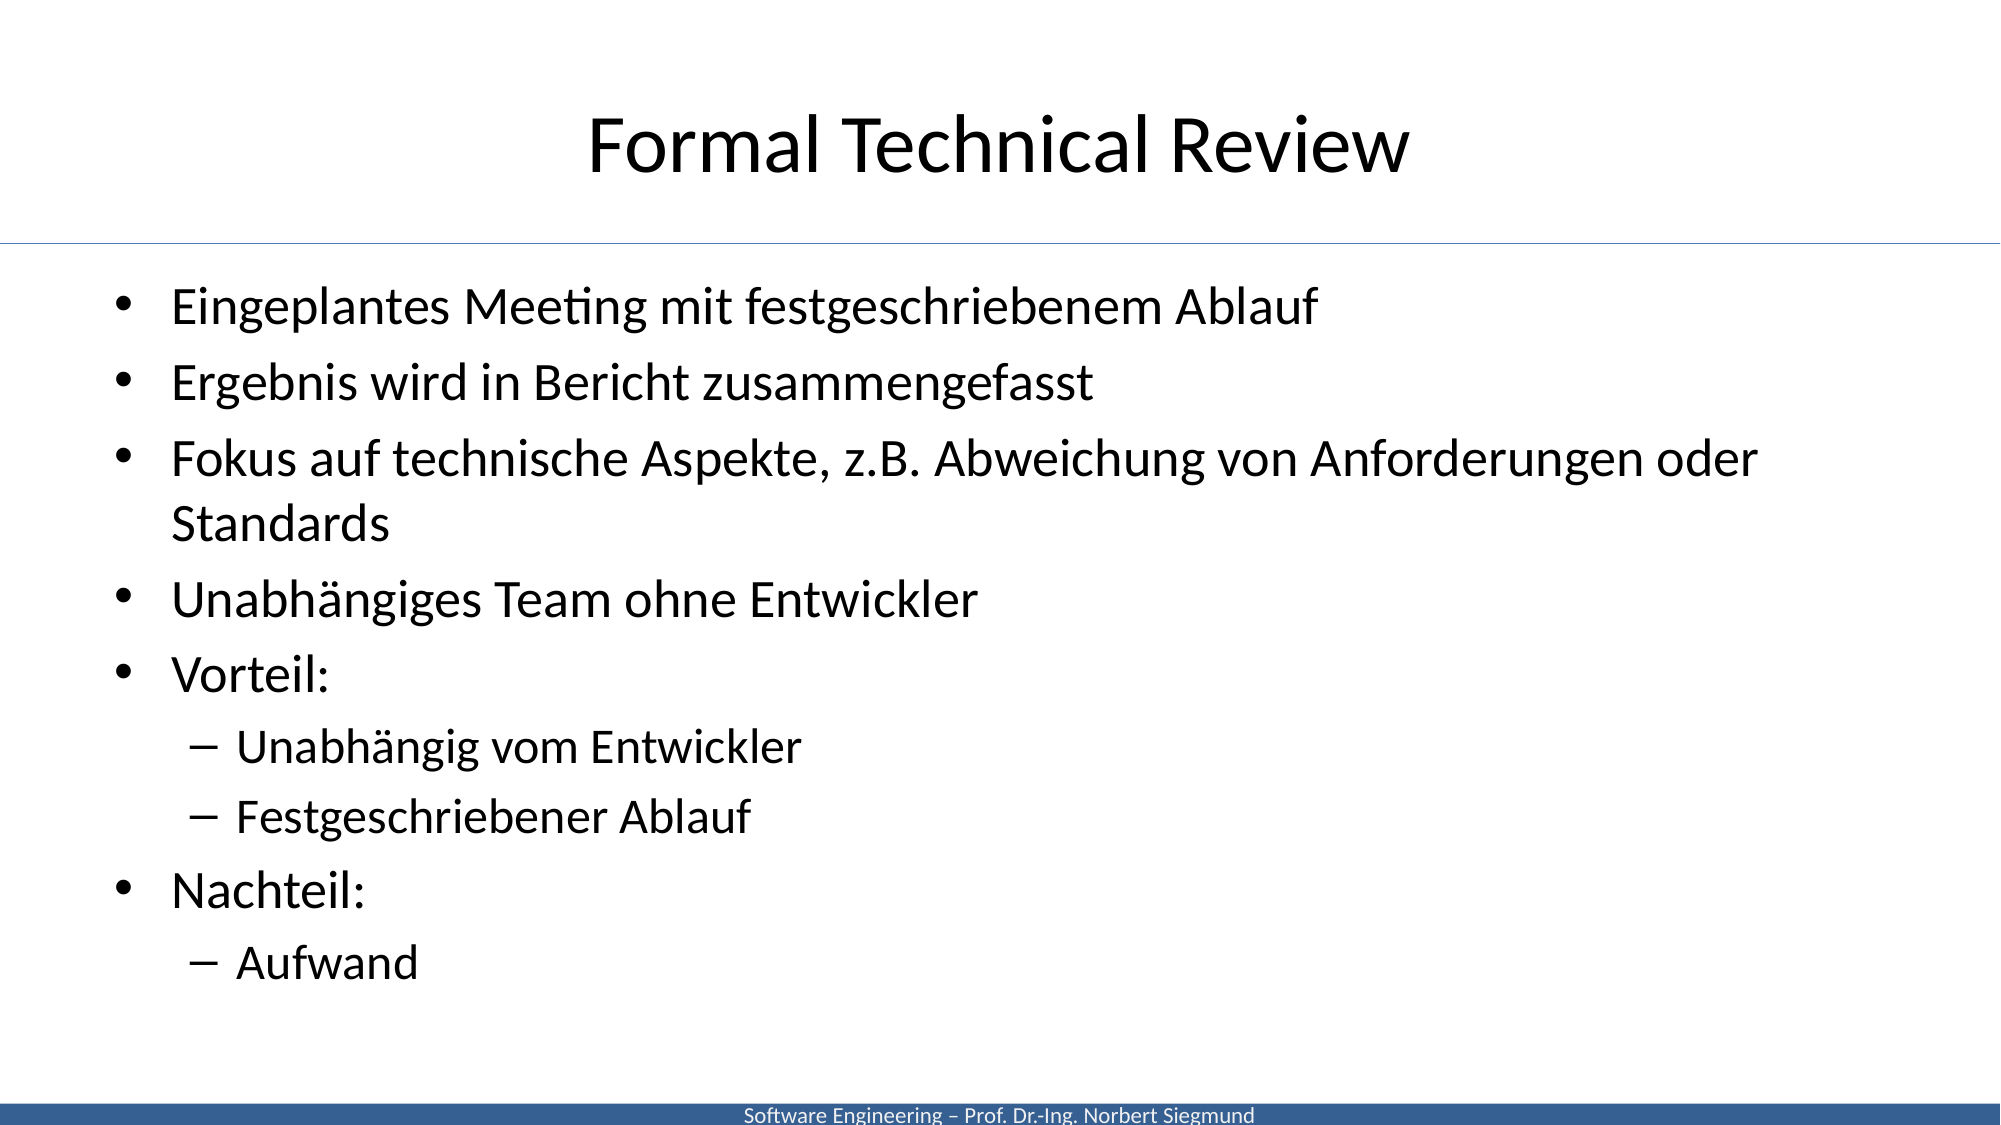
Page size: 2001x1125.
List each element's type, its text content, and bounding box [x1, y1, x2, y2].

title Formal Technical Review [99, 45, 1900, 233]
list Eingeplantes Meeting mit festgeschriebenem Ablauf Ergebnis wird in Bericht zusammengefasst Fokus auf technische Aspekte, z.B. Abweichung von Anforderungen oder Standards Unabhängiges Team ohne Entwickler Vorteil: Unabhängig vom Entwickler Festgeschriebener Ablauf Nachteil: Aufwand [99, 262, 1993, 1104]
